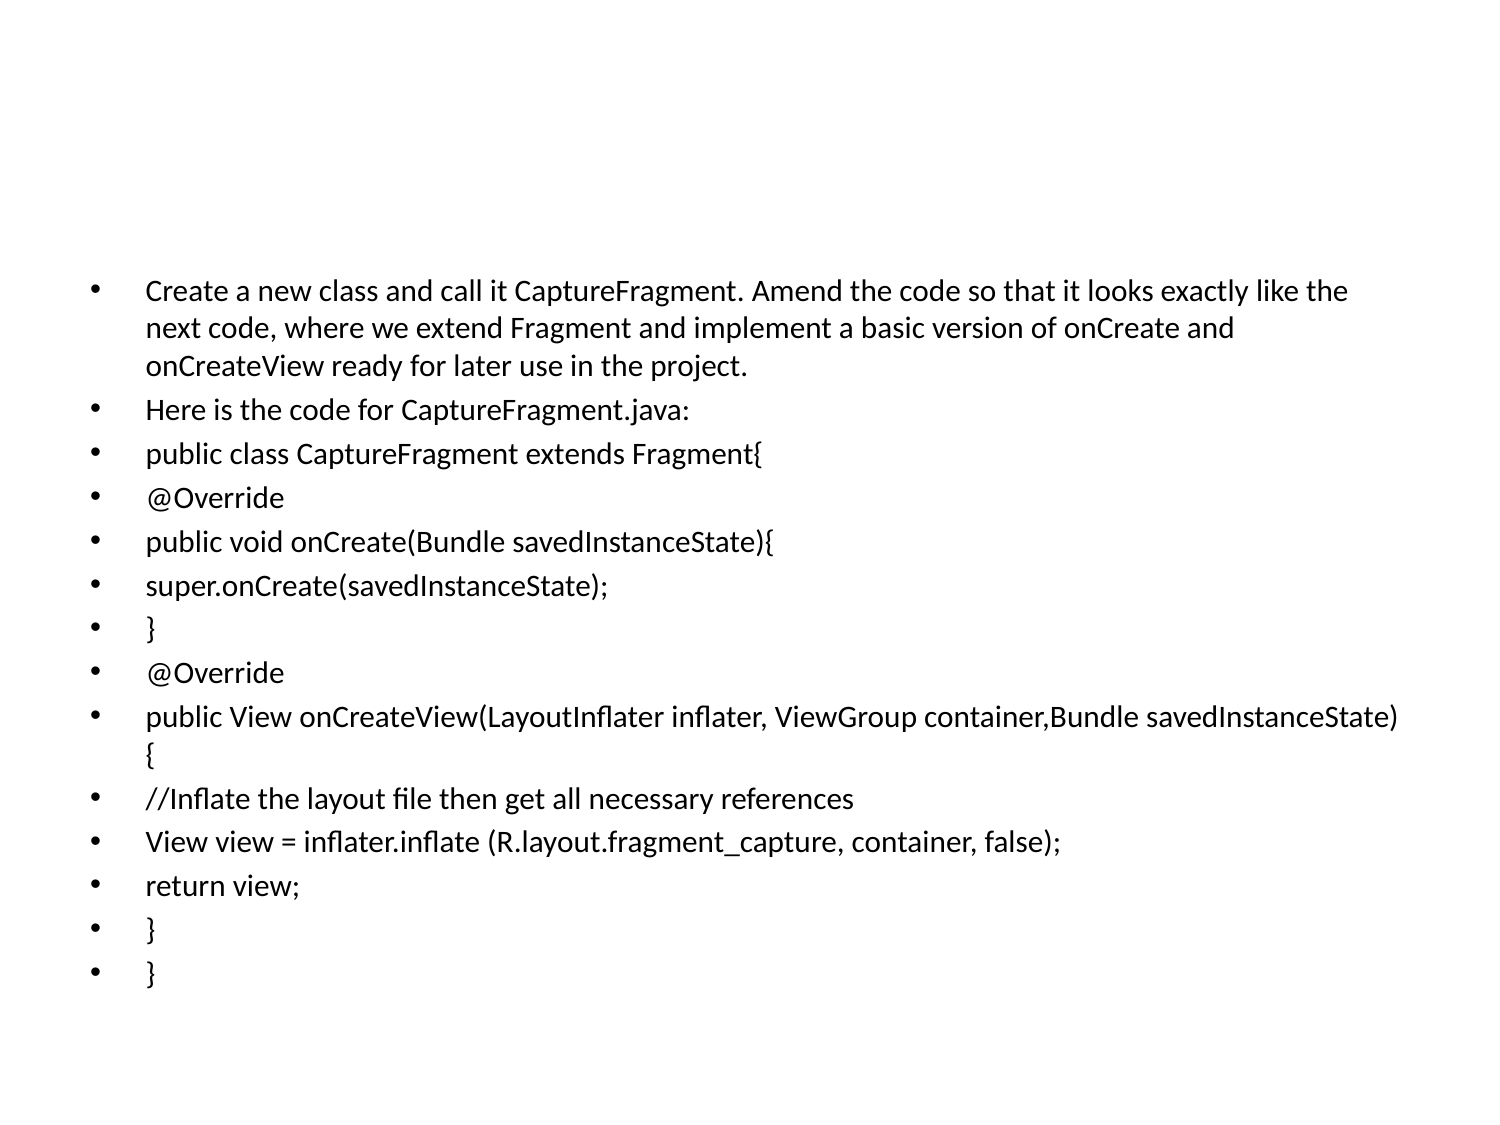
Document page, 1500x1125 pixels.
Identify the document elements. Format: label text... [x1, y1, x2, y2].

list Create a new class and call it CaptureFragment. Amend the code so that it looks exactly like the next code, where we extend Fragment and implement a basic version of onCreate and onCreateView ready for later use in the project. Here is the code for CaptureFragment.java: public class CaptureFragment extends Fragment{ @Override public void onCreate(Bundle savedInstanceState){ super.onCreate(savedInstanceState); } @Override public View onCreateView(LayoutInflater inflater, ViewGroup container,Bundle savedInstanceState) { //Inflate the layout file then get all necessary references View view = inflater.inflate (R.layout.fragment_capture, container, false); return view; } } [75, 262, 1425, 1005]
